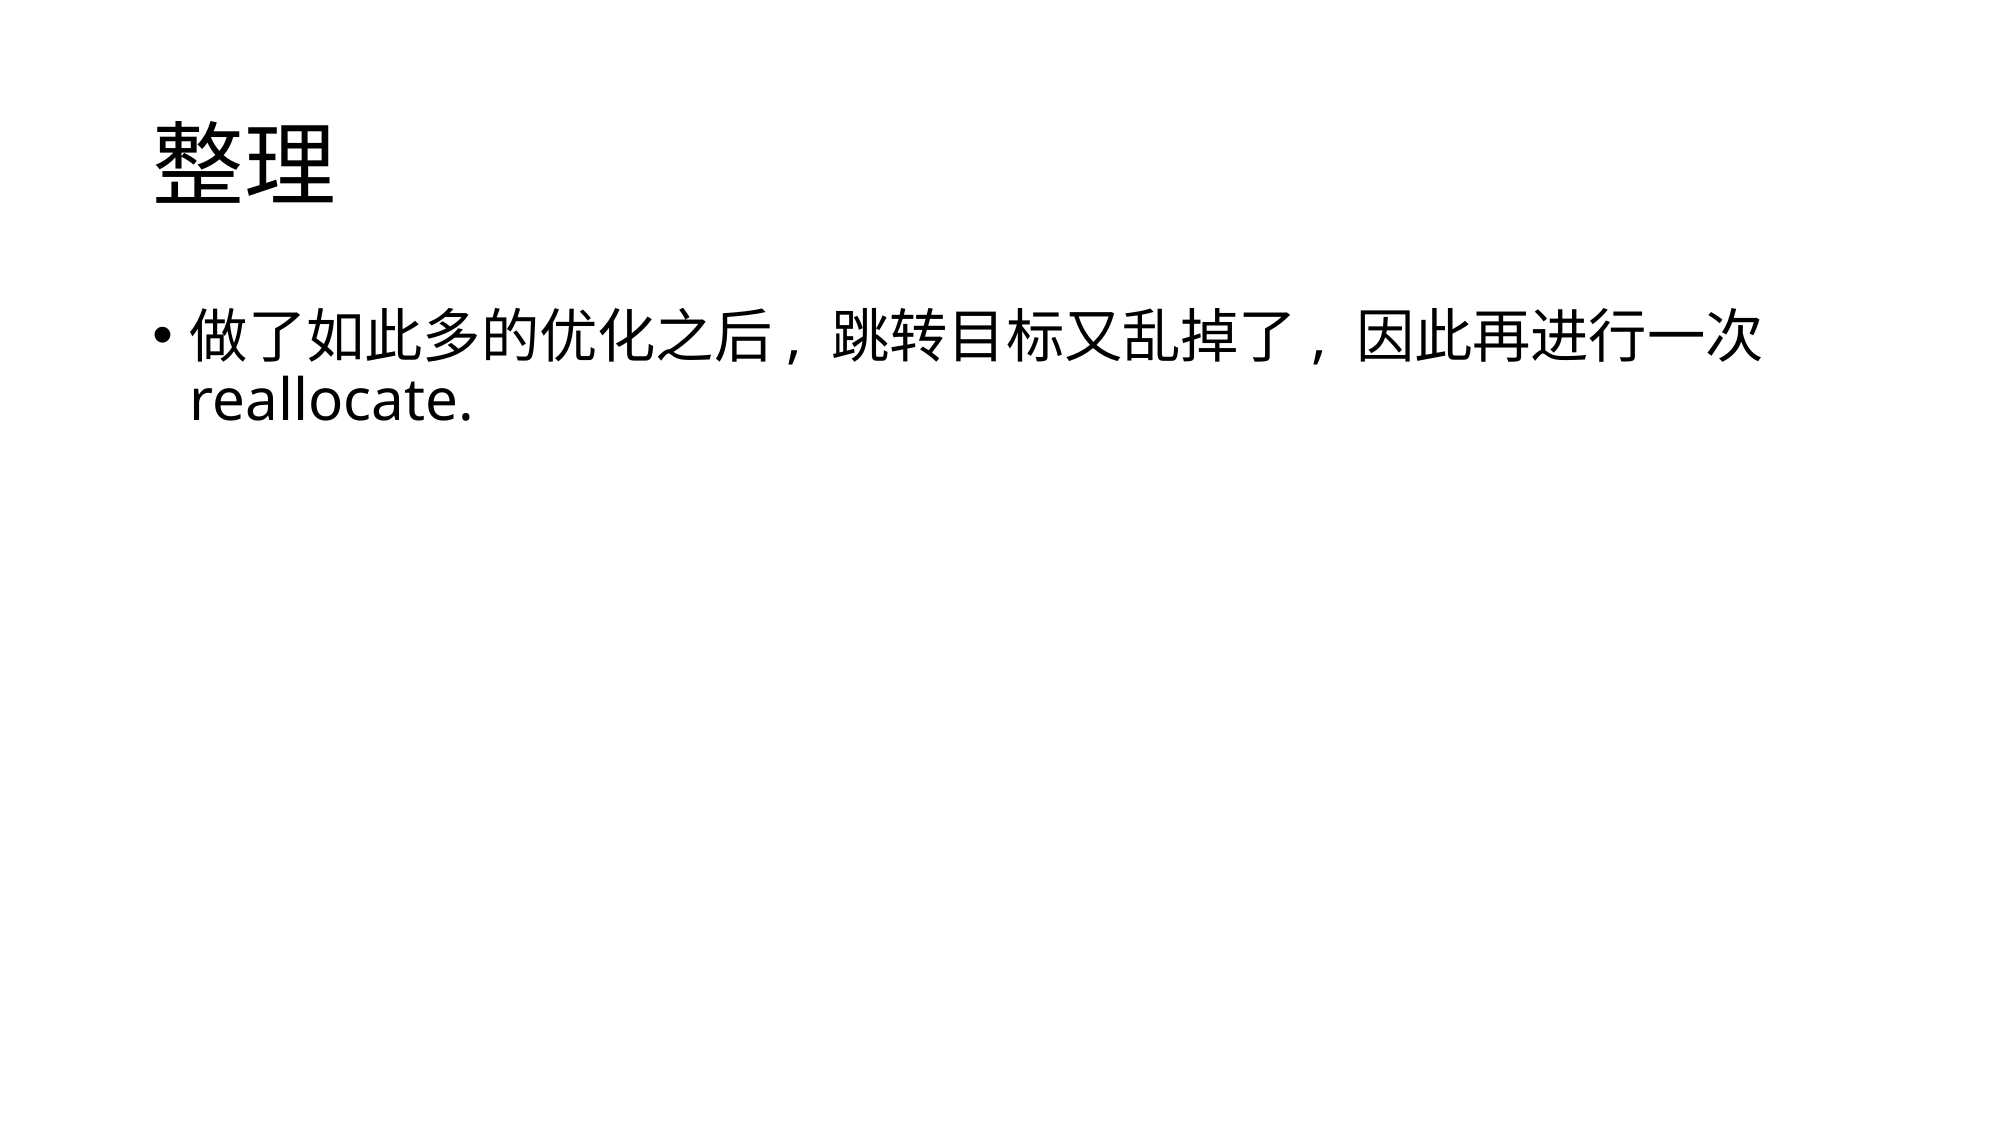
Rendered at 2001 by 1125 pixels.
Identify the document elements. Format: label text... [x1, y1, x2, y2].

list 做了如此多的优化之后, 跳转目标又乱掉了, 因此再进行一次reallocate. [137, 299, 1863, 1014]
title 整理 [137, 59, 1863, 278]
